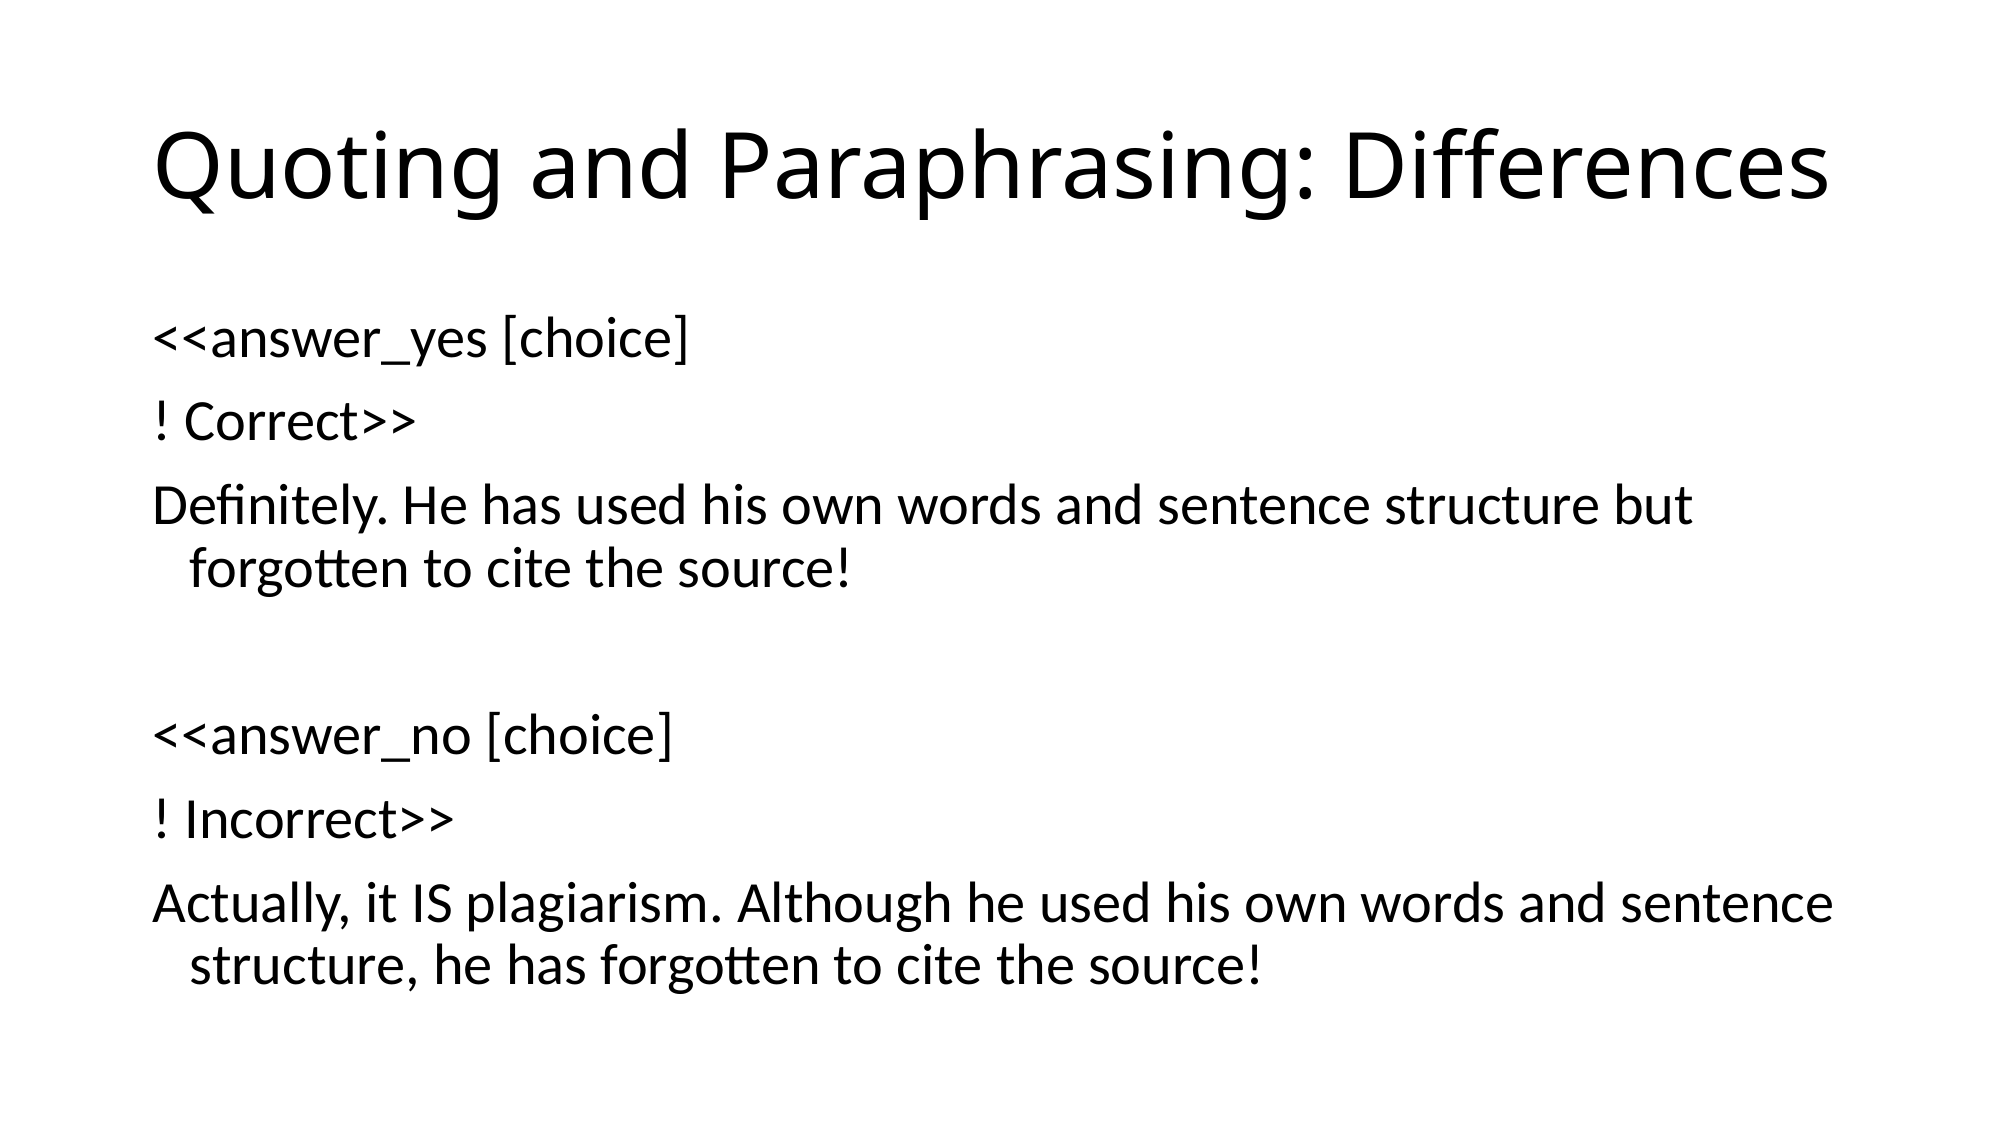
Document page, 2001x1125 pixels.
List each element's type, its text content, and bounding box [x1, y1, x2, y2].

title Quoting and Paraphrasing: Differences [137, 59, 1863, 278]
list <<answer_yes [choice] ! Correct>> Definitely. He has used his own words and sentence structure but forgotten to cite the source! <<answer_no [choice] ! Incorrect>> Actually, it IS plagiarism. Although he used his own words and sentence structure, he has forgotten to cite the source! [137, 299, 1863, 1014]
